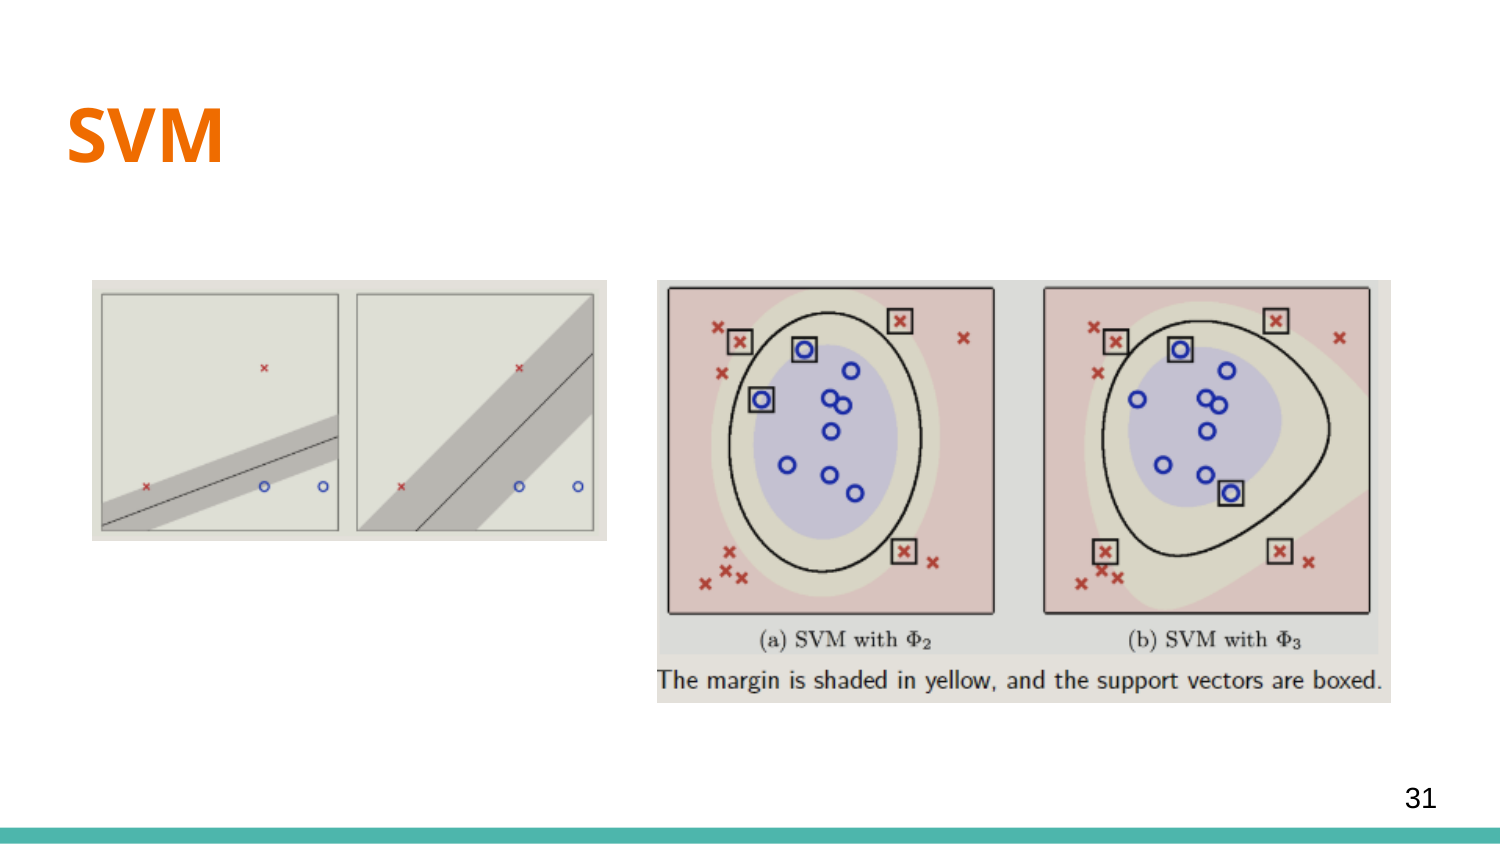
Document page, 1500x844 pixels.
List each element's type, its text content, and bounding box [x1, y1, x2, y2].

slide_number ‹#› [1389, 764, 1480, 830]
title SVM [51, 72, 1449, 189]
picture [657, 280, 1391, 703]
picture [92, 280, 608, 541]
